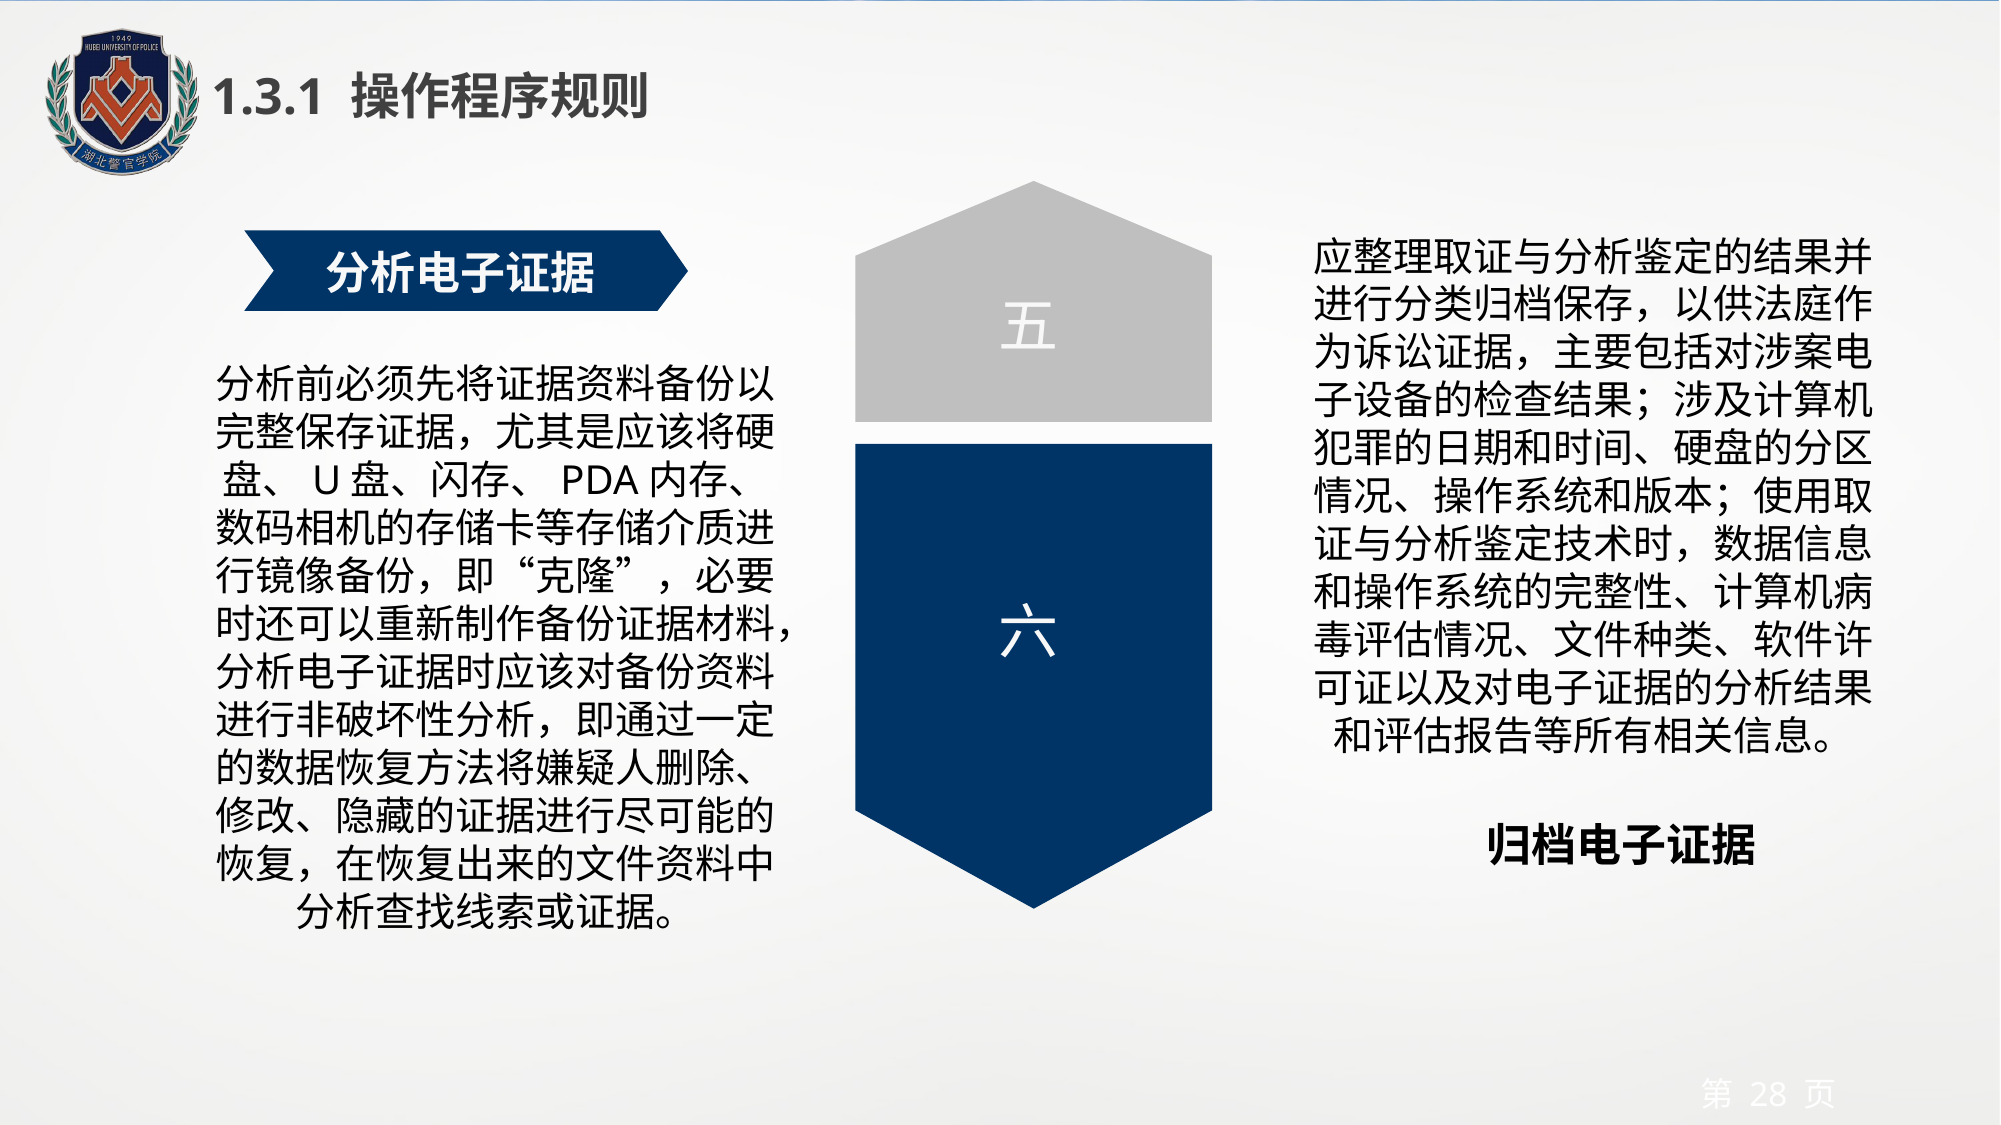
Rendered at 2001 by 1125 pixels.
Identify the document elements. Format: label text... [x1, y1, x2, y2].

text_box 归档电子证据 [1414, 808, 1830, 878]
text_box 应整理取证与分析鉴定的结果并进行分类归档保存，以供法庭作为诉讼证据，主要包括对涉案电子设备的检查结果；涉及计算机犯罪的日期和时间、硬盘的分区情况、操作系统和版本；使用取证与分析鉴定技术时，数据信息和操作系统的完整性、计算机病毒评估情况、文件种类、软件许可证以及对电子证据的分析结果和评估报告等所有相关信息。 [1298, 223, 1890, 766]
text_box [855, 180, 1213, 423]
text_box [243, 230, 689, 312]
picture [0, 0, 2000, 1125]
text_box 1.3.1 操作程序规则 [196, 57, 867, 133]
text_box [855, 443, 1213, 909]
text_box 分析前必须先将证据资料备份以完整保存证据，尤其是应该将硬盘、U盘、闪存、PDA内存、数码相机的存储卡等存储介质进行镜像备份，即“克隆”，必要时还可以重新制作备份证据材料，分析电子证据时应该对备份资料进行非破坏性分析，即通过一定的数据恢复方法将嫌疑人删除、修改、隐藏的证据进行尽可能的恢复，在恢复出来的文件资料中分析查找线索或证据。 [196, 351, 794, 942]
